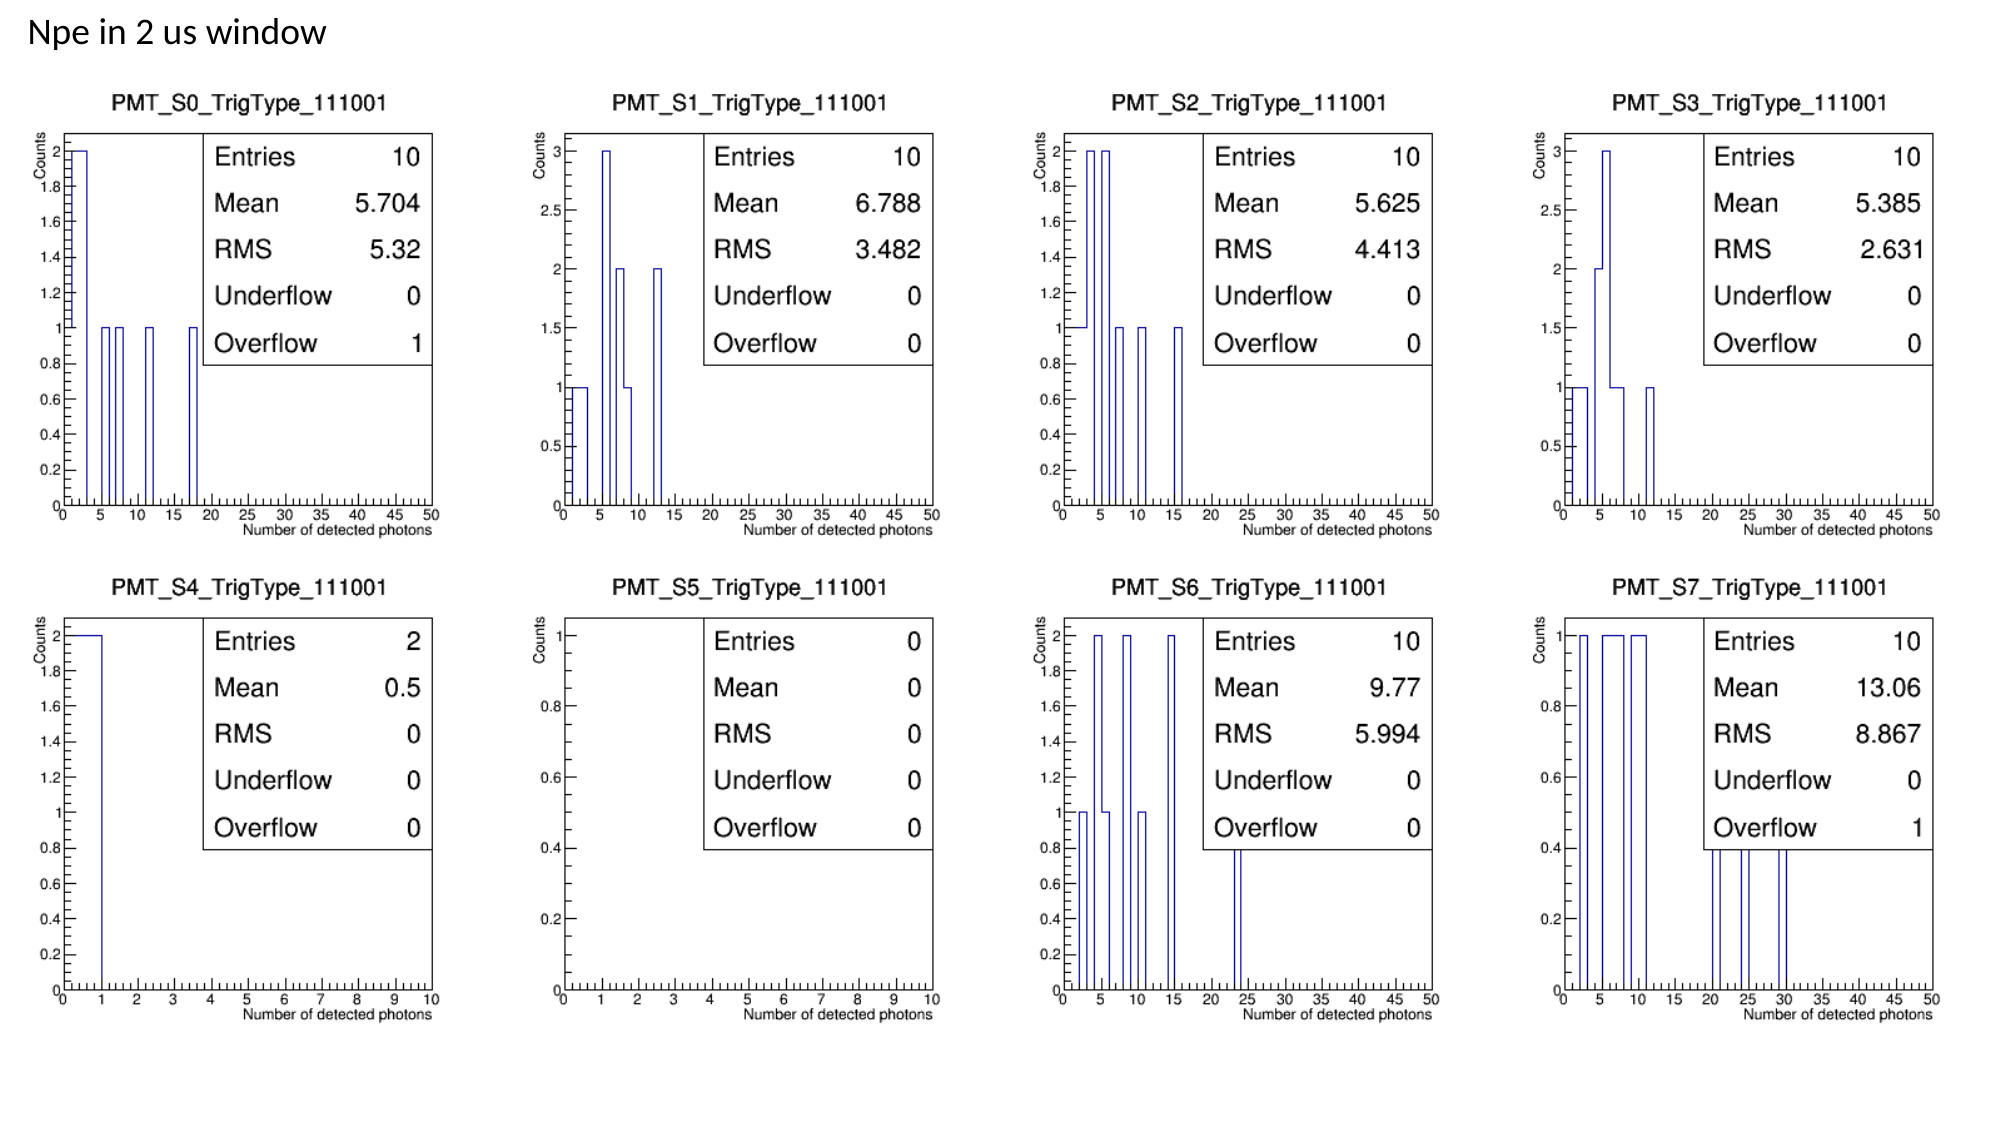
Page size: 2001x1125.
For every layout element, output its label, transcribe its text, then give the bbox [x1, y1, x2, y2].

picture [0, 78, 2000, 1047]
text_box Npe in 2 us window [12, 0, 343, 60]
